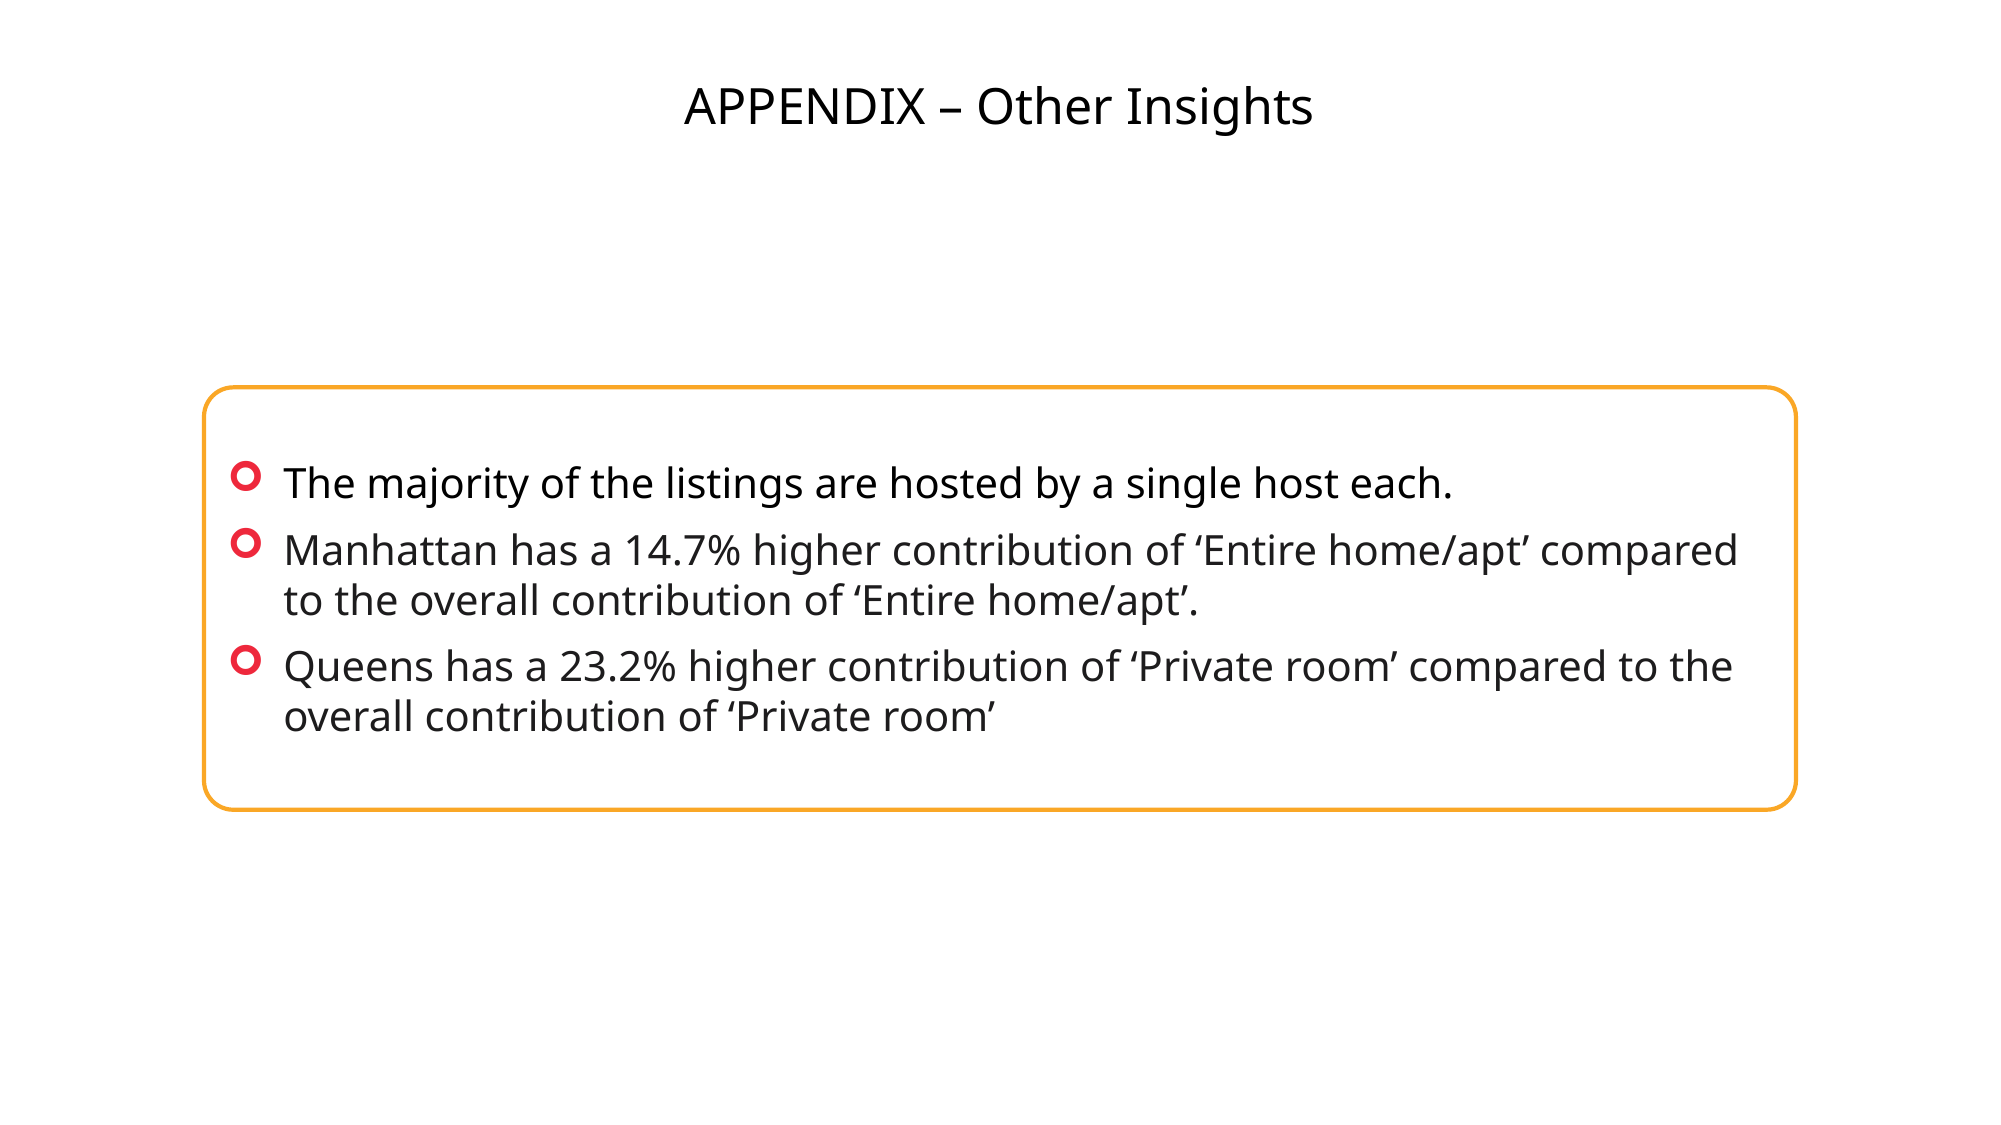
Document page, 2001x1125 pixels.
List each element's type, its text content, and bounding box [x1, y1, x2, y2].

text_box APPENDIX – Other Insights [255, 62, 1745, 148]
text_box The majority of the listings are hosted by a single host each. Manhattan has a 14.7% higher contribution of ‘Entire home/apt’ compared to the overall contribution of ‘Entire home/apt’. Queens has a 23.2% higher contribution of ‘Private room’ compared to the overall contribution of ‘Private room’ [201, 385, 1799, 812]
